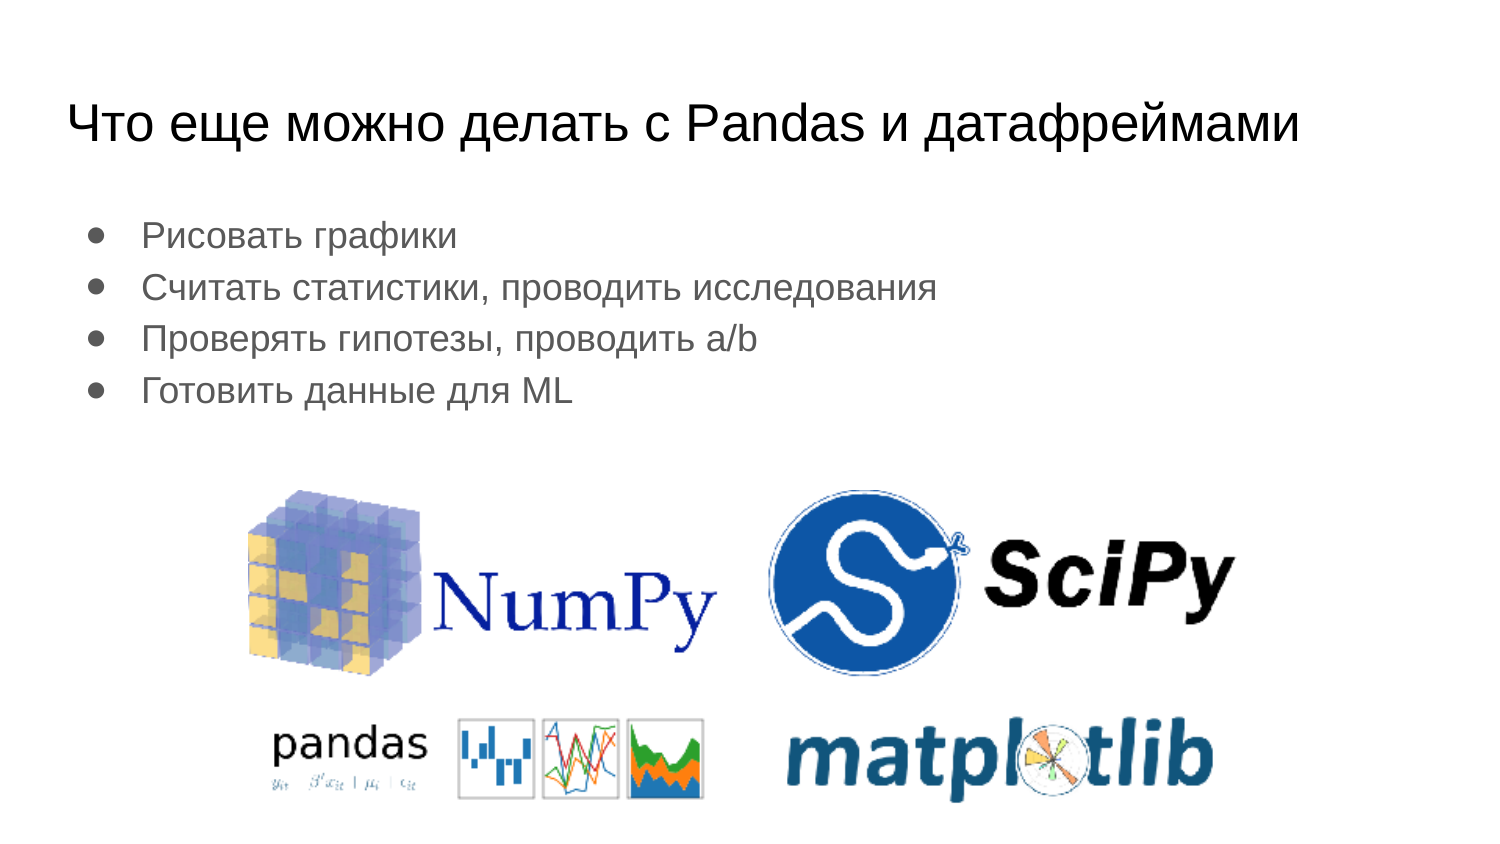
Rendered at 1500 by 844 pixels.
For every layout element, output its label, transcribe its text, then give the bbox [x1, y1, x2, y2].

picture [247, 489, 1238, 814]
title Что еще можно делать с Pandas и датафреймами [51, 72, 1449, 167]
list Рисовать графики Считать статистики, проводить исследования Проверять гипотезы, проводить a/b Готовить данные для ML [51, 189, 1449, 473]
